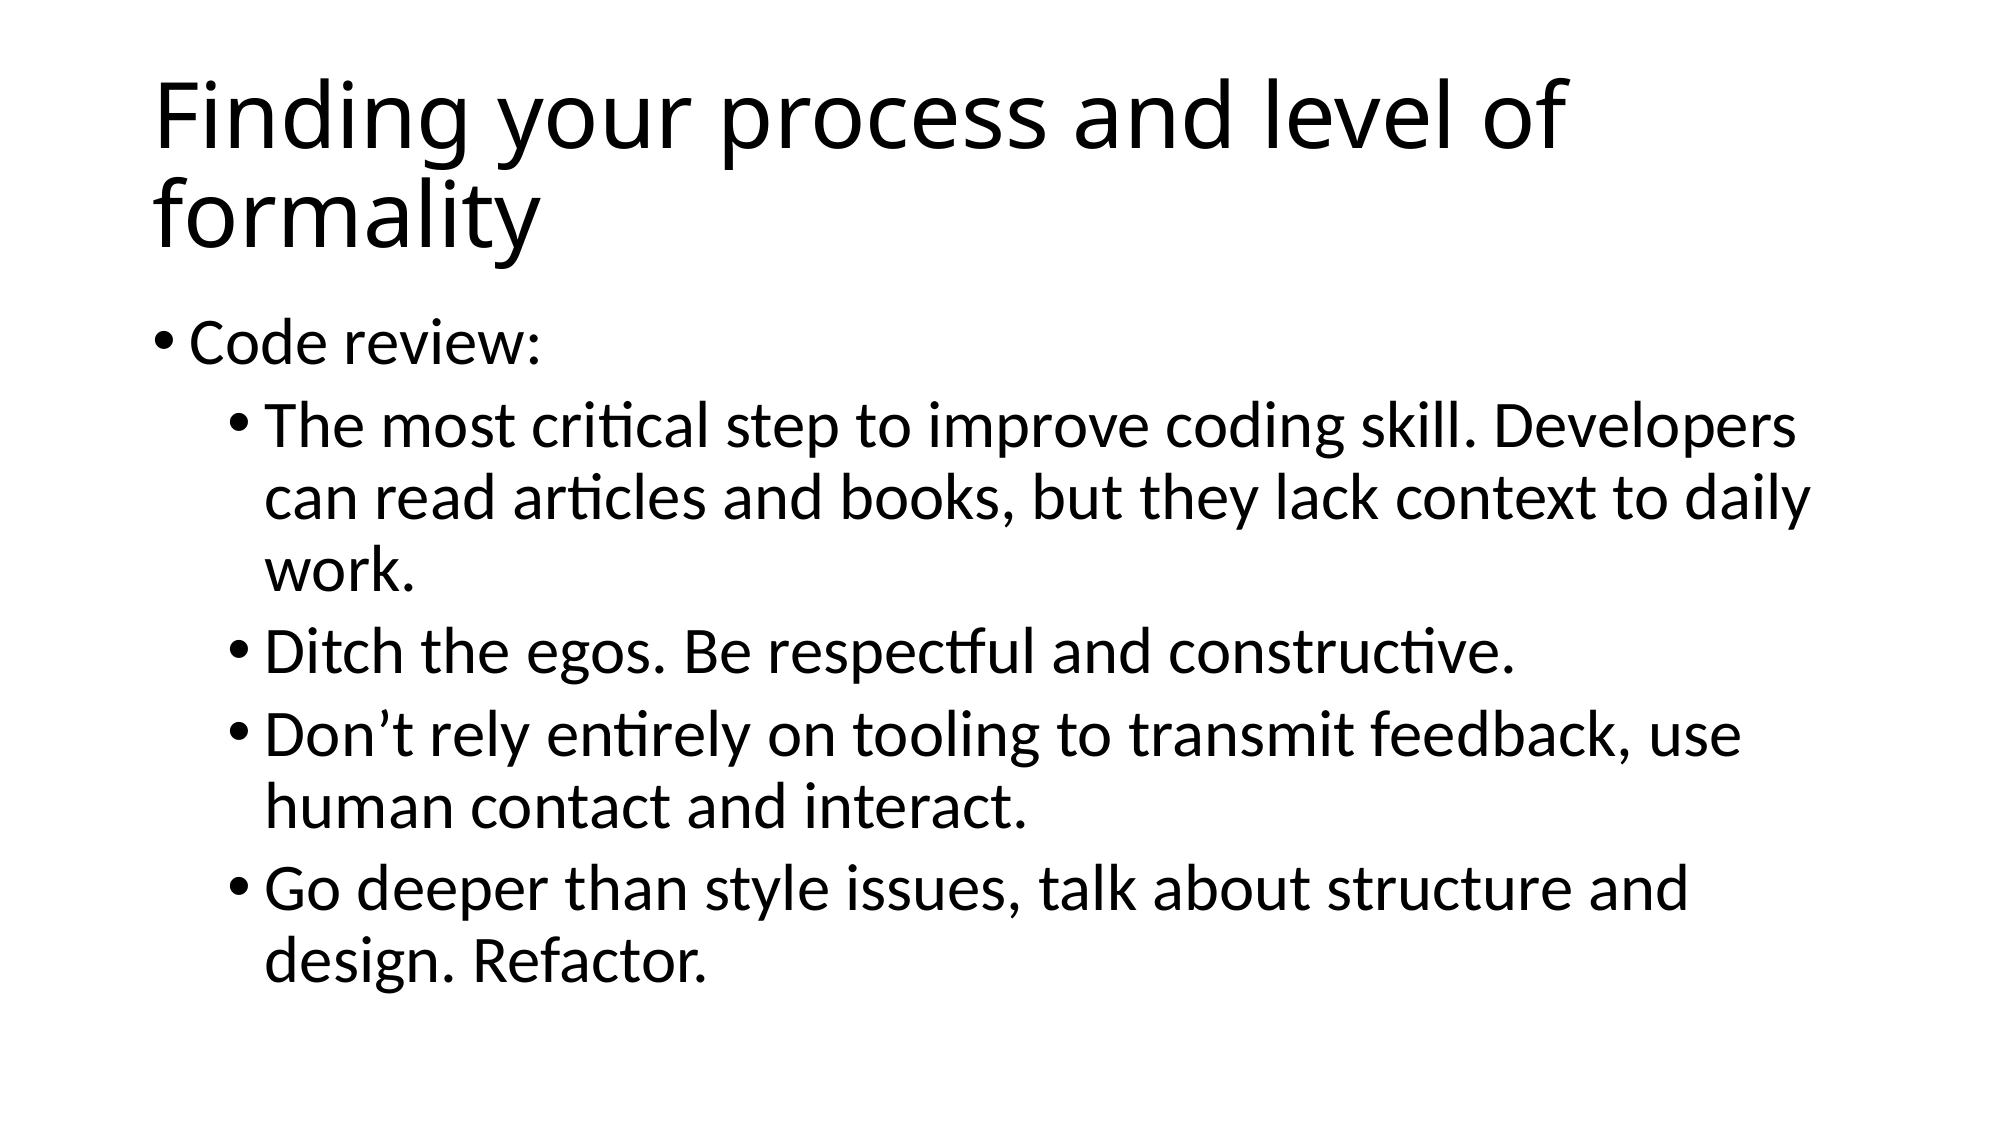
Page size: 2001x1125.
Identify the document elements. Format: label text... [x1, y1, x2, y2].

title Finding your process and level of formality [137, 59, 1863, 278]
list Code review: The most critical step to improve coding skill. Developers can read articles and books, but they lack context to daily work. Ditch the egos. Be respectful and constructive. Don’t rely entirely on tooling to transmit feedback, use human contact and interact. Go deeper than style issues, talk about structure and design. Refactor. [137, 299, 1863, 1014]
